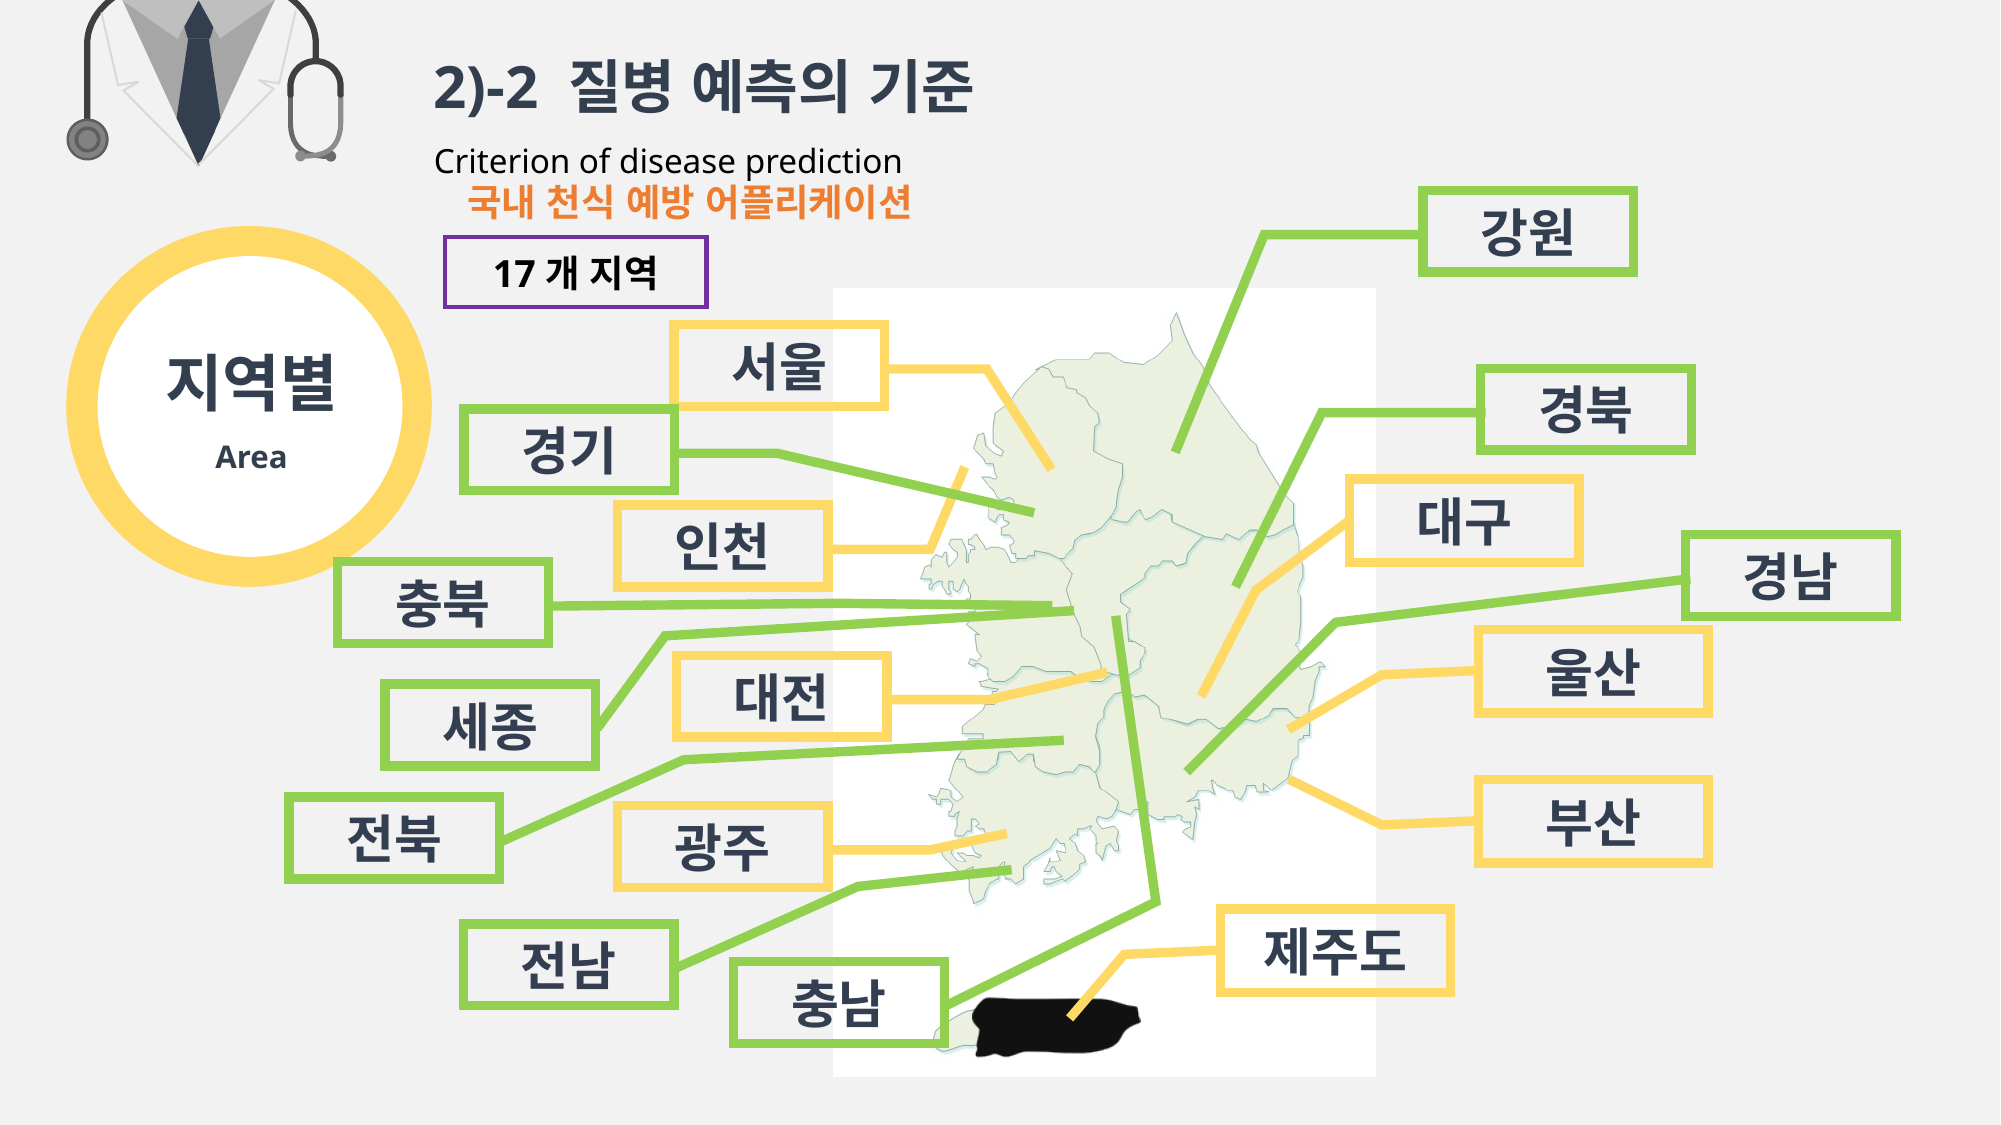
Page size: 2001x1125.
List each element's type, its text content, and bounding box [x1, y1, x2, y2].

text_box 충남 [733, 960, 833, 1044]
text_box 강원 [1241, 189, 1635, 288]
text_box 대전 [675, 654, 833, 738]
text_box 울산 [1376, 629, 1709, 714]
text_box 충북 [337, 561, 833, 645]
text_box 인천 [616, 504, 833, 588]
text_box 17개 지역 [444, 236, 708, 308]
text_box 경북 [1376, 367, 1692, 451]
text_box 경남 [1376, 533, 1897, 619]
picture [833, 288, 1376, 1112]
text_box [82, 483, 416, 588]
text_box [117, 483, 383, 558]
text_box 세종 [384, 624, 833, 767]
text_box 광주 [616, 804, 833, 888]
text_box 2)-2 질병 예측의 기준 Criterion of disease prediction [419, 7, 1424, 188]
text_box 경기 [463, 408, 833, 492]
text_box 서울 [673, 324, 833, 408]
text_box 전남 [462, 896, 833, 1007]
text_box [66, 0, 344, 167]
text_box 지역별 Area [15, 298, 488, 483]
text_box 전북 [288, 751, 833, 880]
text_box 국내 천식 예방 어플리케이션 [452, 171, 928, 232]
text_box [101, 224, 397, 298]
text_box 부산 [1376, 779, 1709, 864]
text_box [142, 255, 358, 298]
text_box 제주도 [1376, 908, 1451, 994]
text_box 대구 [1376, 478, 1580, 564]
